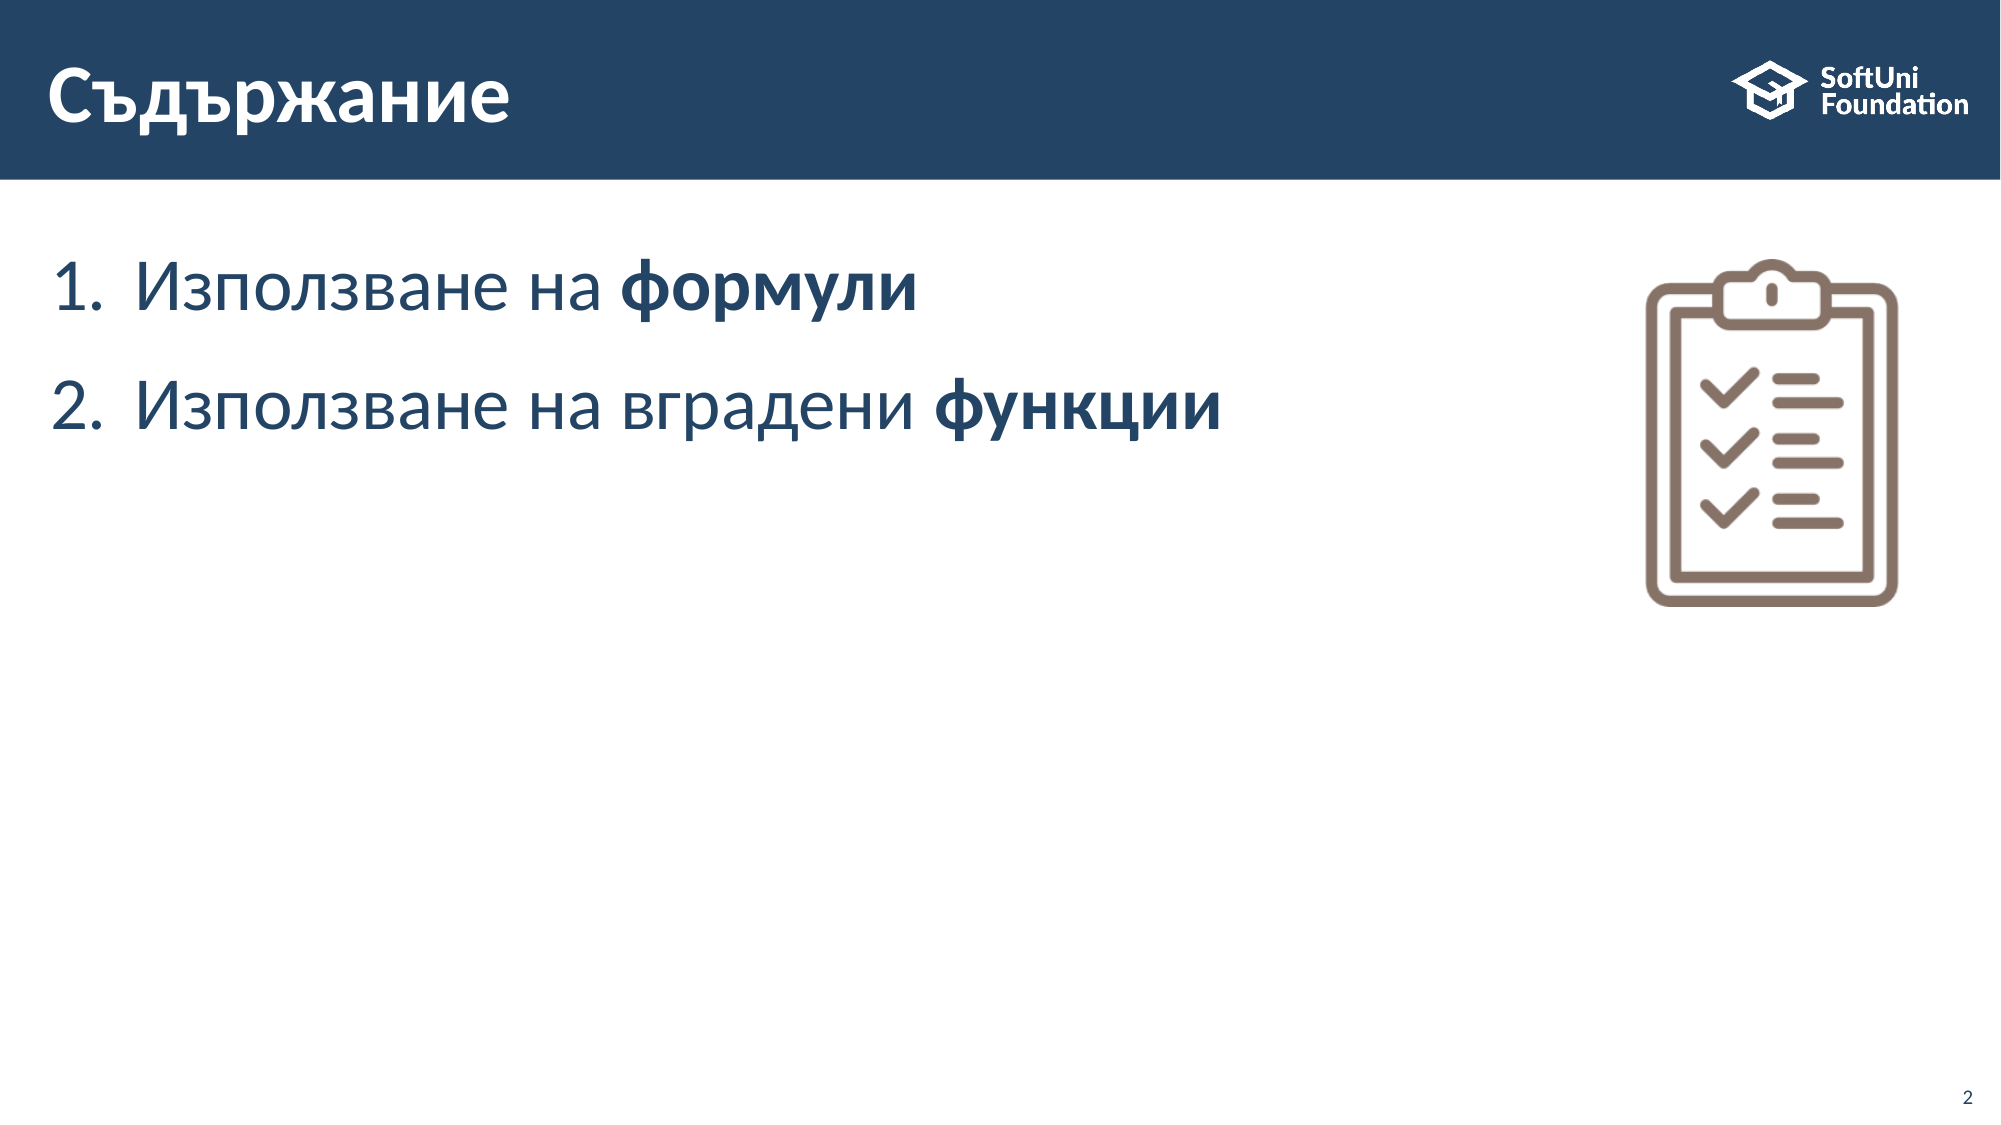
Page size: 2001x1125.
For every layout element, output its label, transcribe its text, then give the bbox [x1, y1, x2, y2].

list Използване на формули Използване на вградени функции [32, 224, 1621, 1080]
text_box 2 [1927, 1067, 1989, 1117]
picture [1641, 259, 1902, 607]
picture [1731, 60, 1968, 120]
title Съдържание [31, 16, 1716, 162]
